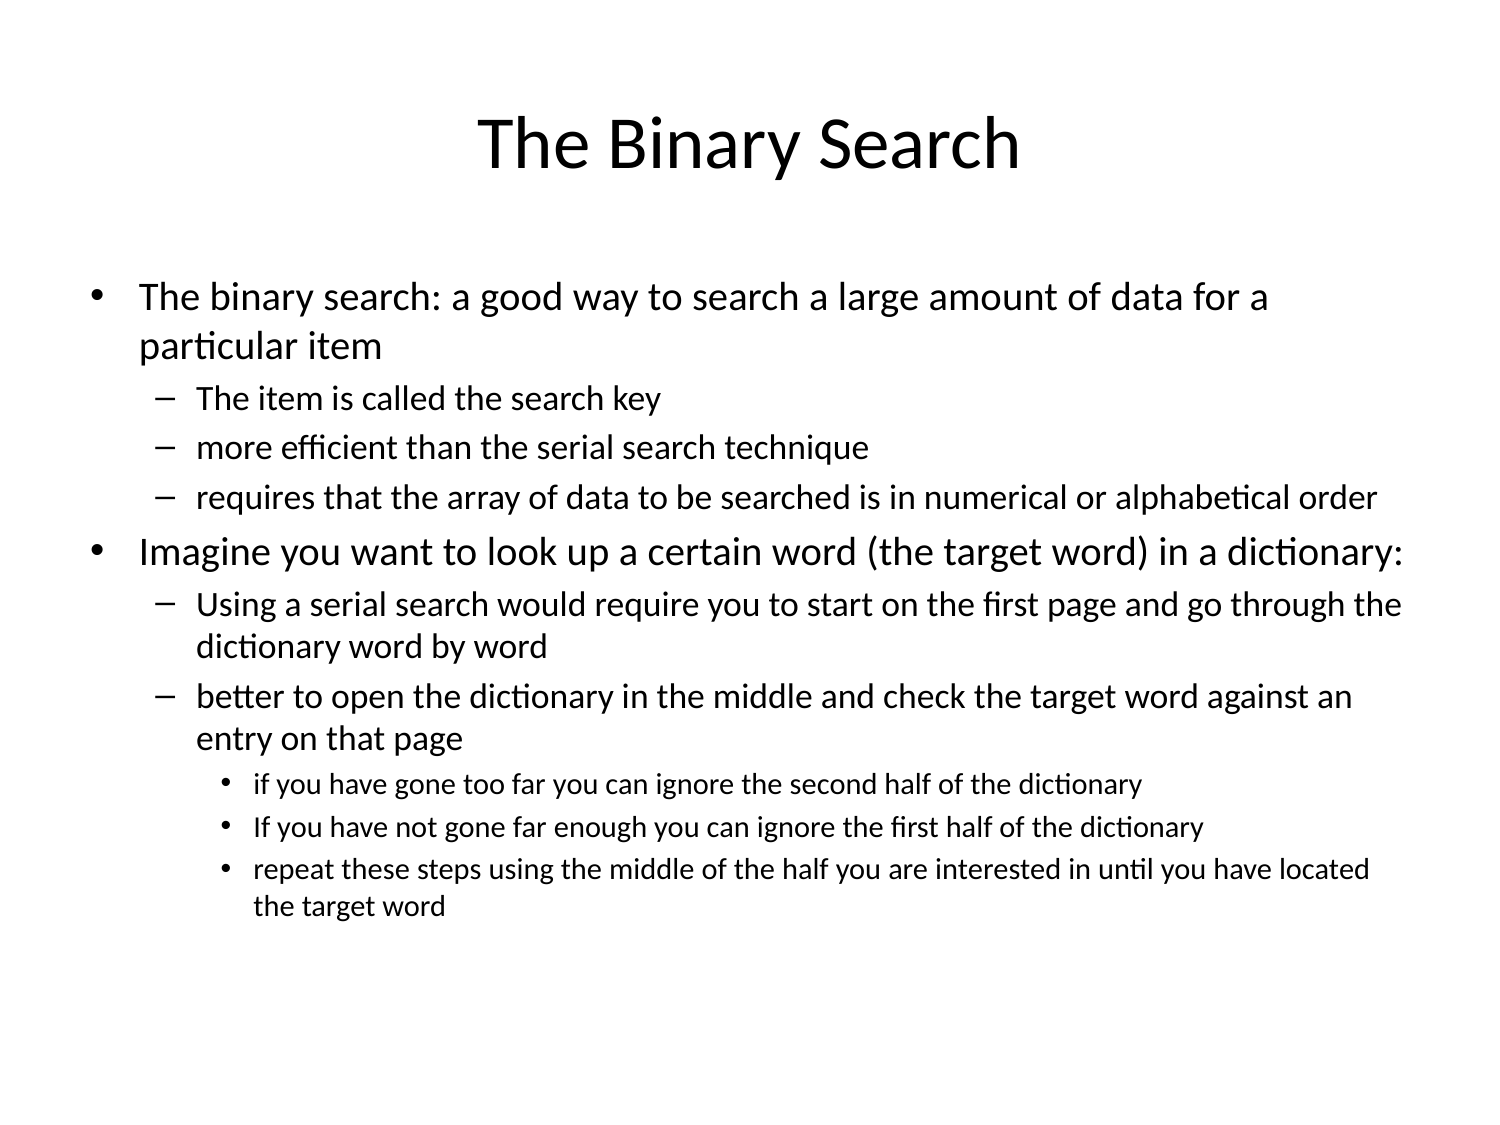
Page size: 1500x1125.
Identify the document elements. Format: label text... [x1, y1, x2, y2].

list The binary search: a good way to search a large amount of data for a particular item The item is called the search key more efficient than the serial search technique requires that the array of data to be searched is in numerical or alphabetical order Imagine you want to look up a certain word (the target word) in a dictionary: Using a serial search would require you to start on the first page and go through the dictionary word by word better to open the dictionary in the middle and check the target word against an entry on that page if you have gone too far you can ignore the second half of the dictionary If you have not gone far enough you can ignore the first half of the dictionary repeat these steps using the middle of the half you are interested in until you have located the target word [75, 262, 1425, 1005]
title The Binary Search [75, 45, 1425, 233]
